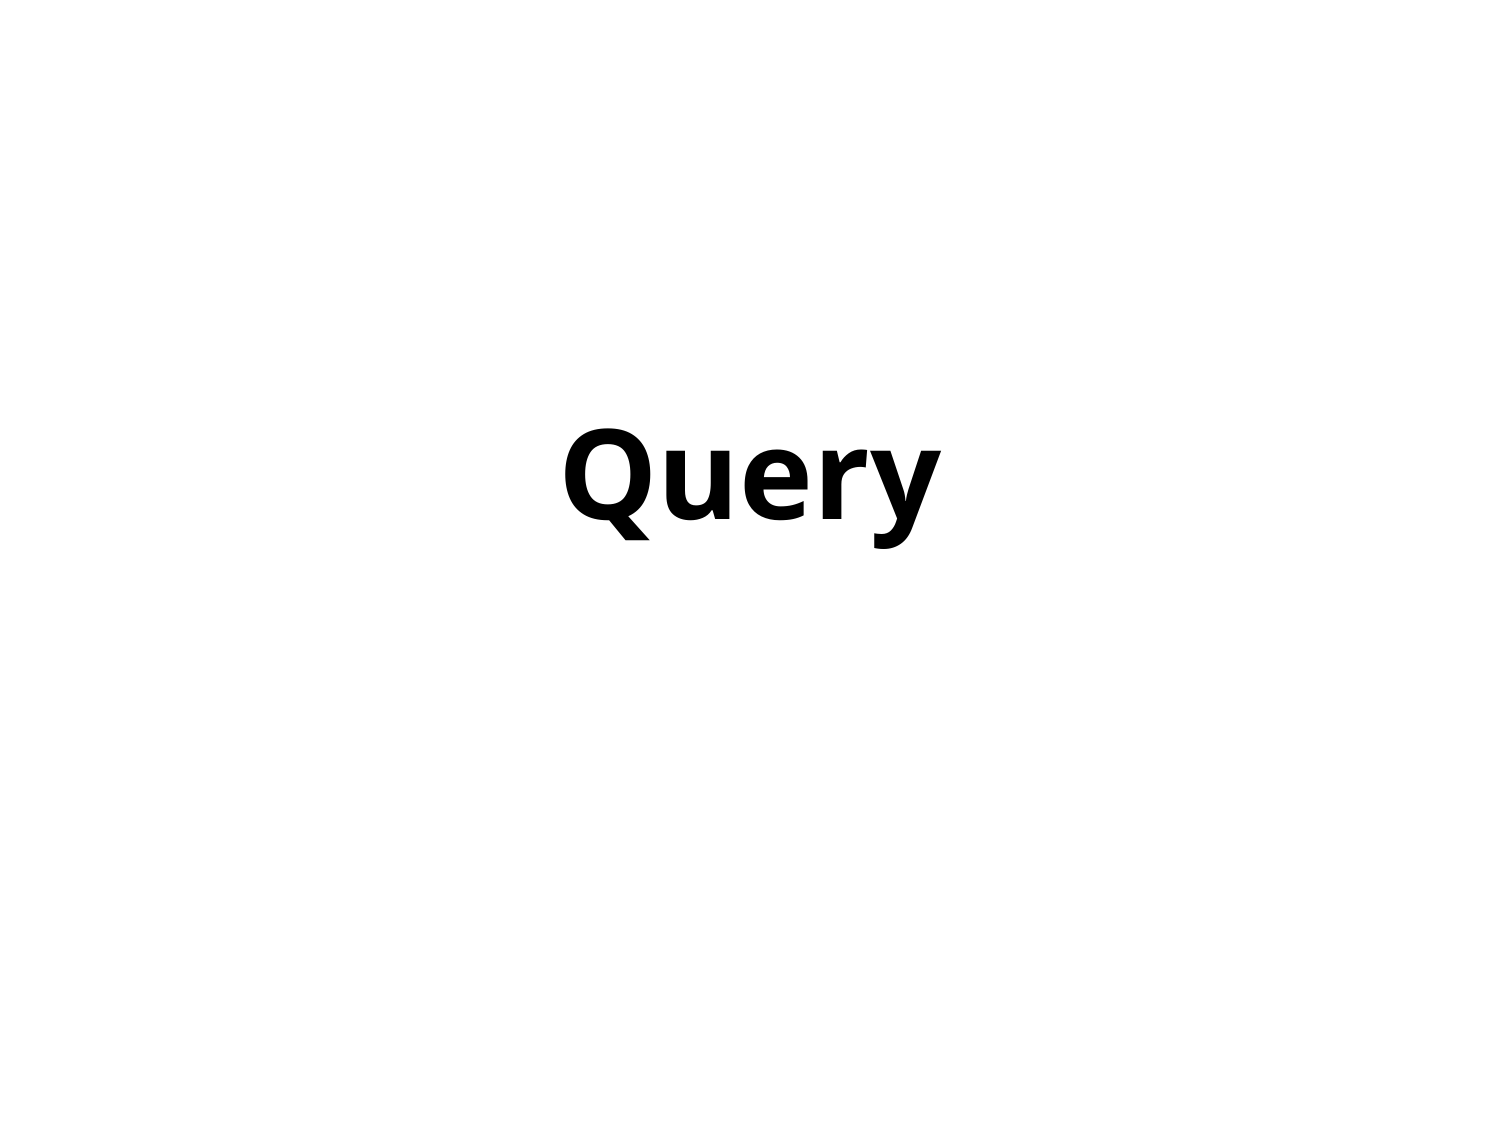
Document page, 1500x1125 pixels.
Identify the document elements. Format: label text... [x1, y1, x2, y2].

title Query [112, 349, 1388, 591]
